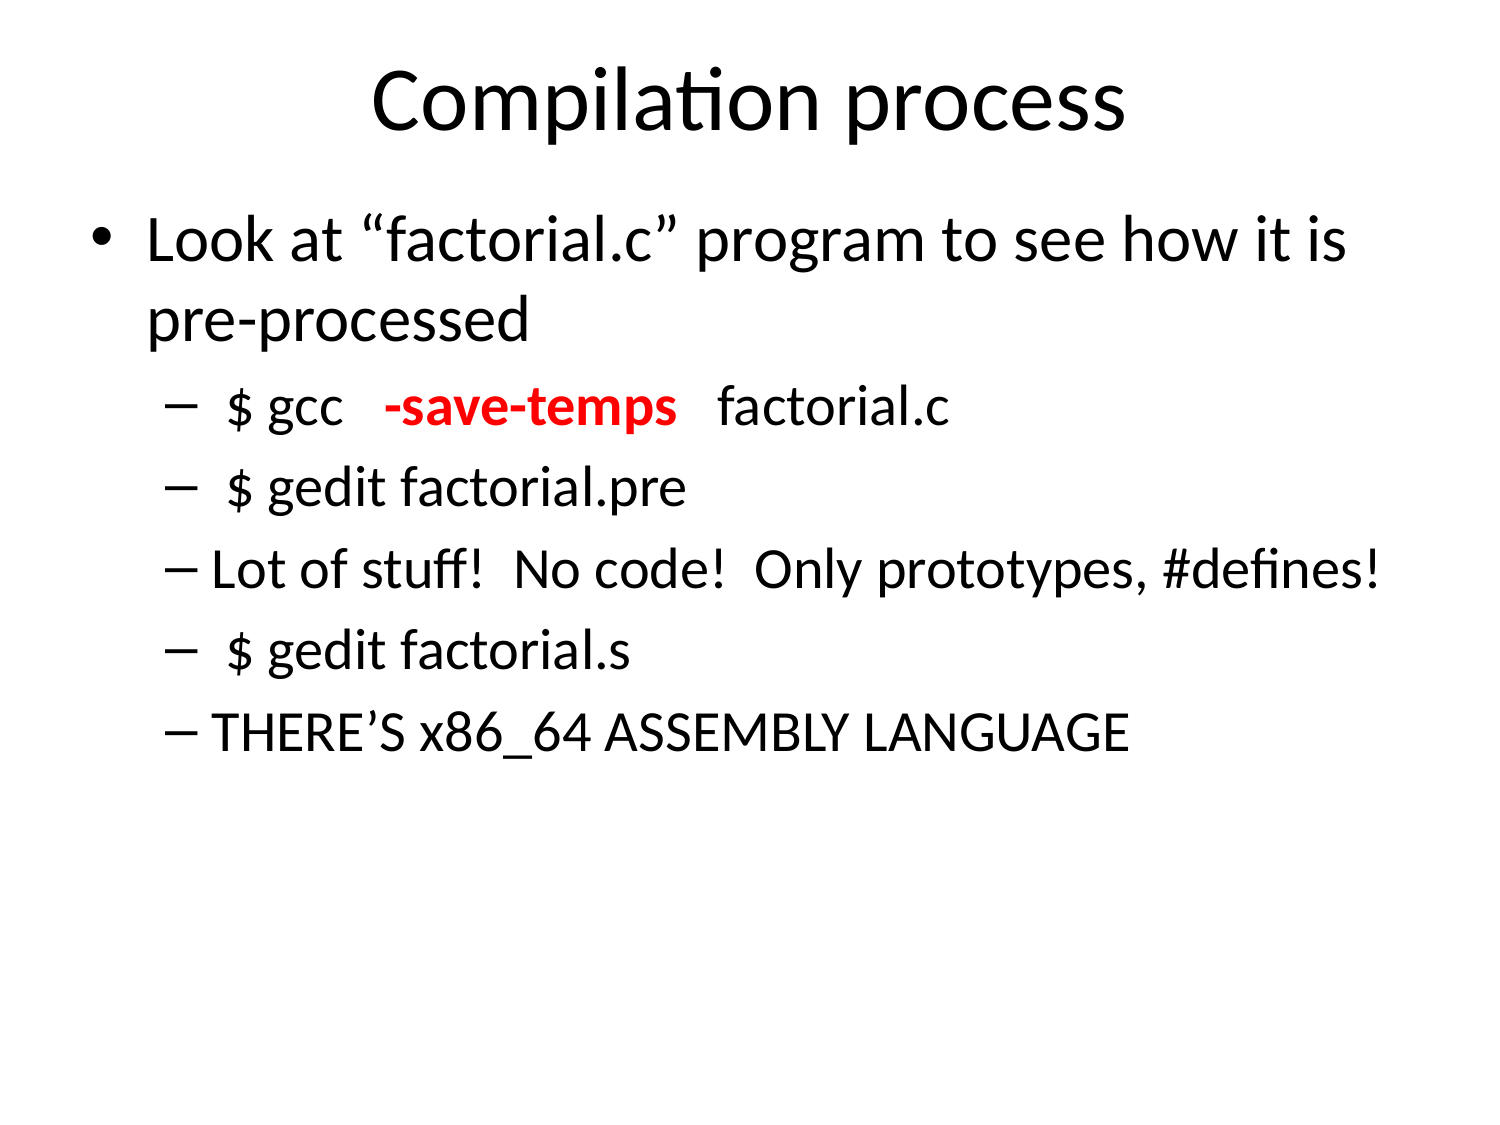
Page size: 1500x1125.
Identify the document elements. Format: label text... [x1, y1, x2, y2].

list Look at “factorial.c” program to see how it is pre-processed $ gcc -save-temps factorial.c $ gedit factorial.pre Lot of stuff! No code! Only prototypes, #defines! $ gedit factorial.s THERE’S x86_64 ASSEMBLY LANGUAGE [75, 187, 1425, 1005]
title Compilation process [75, 24, 1425, 163]
